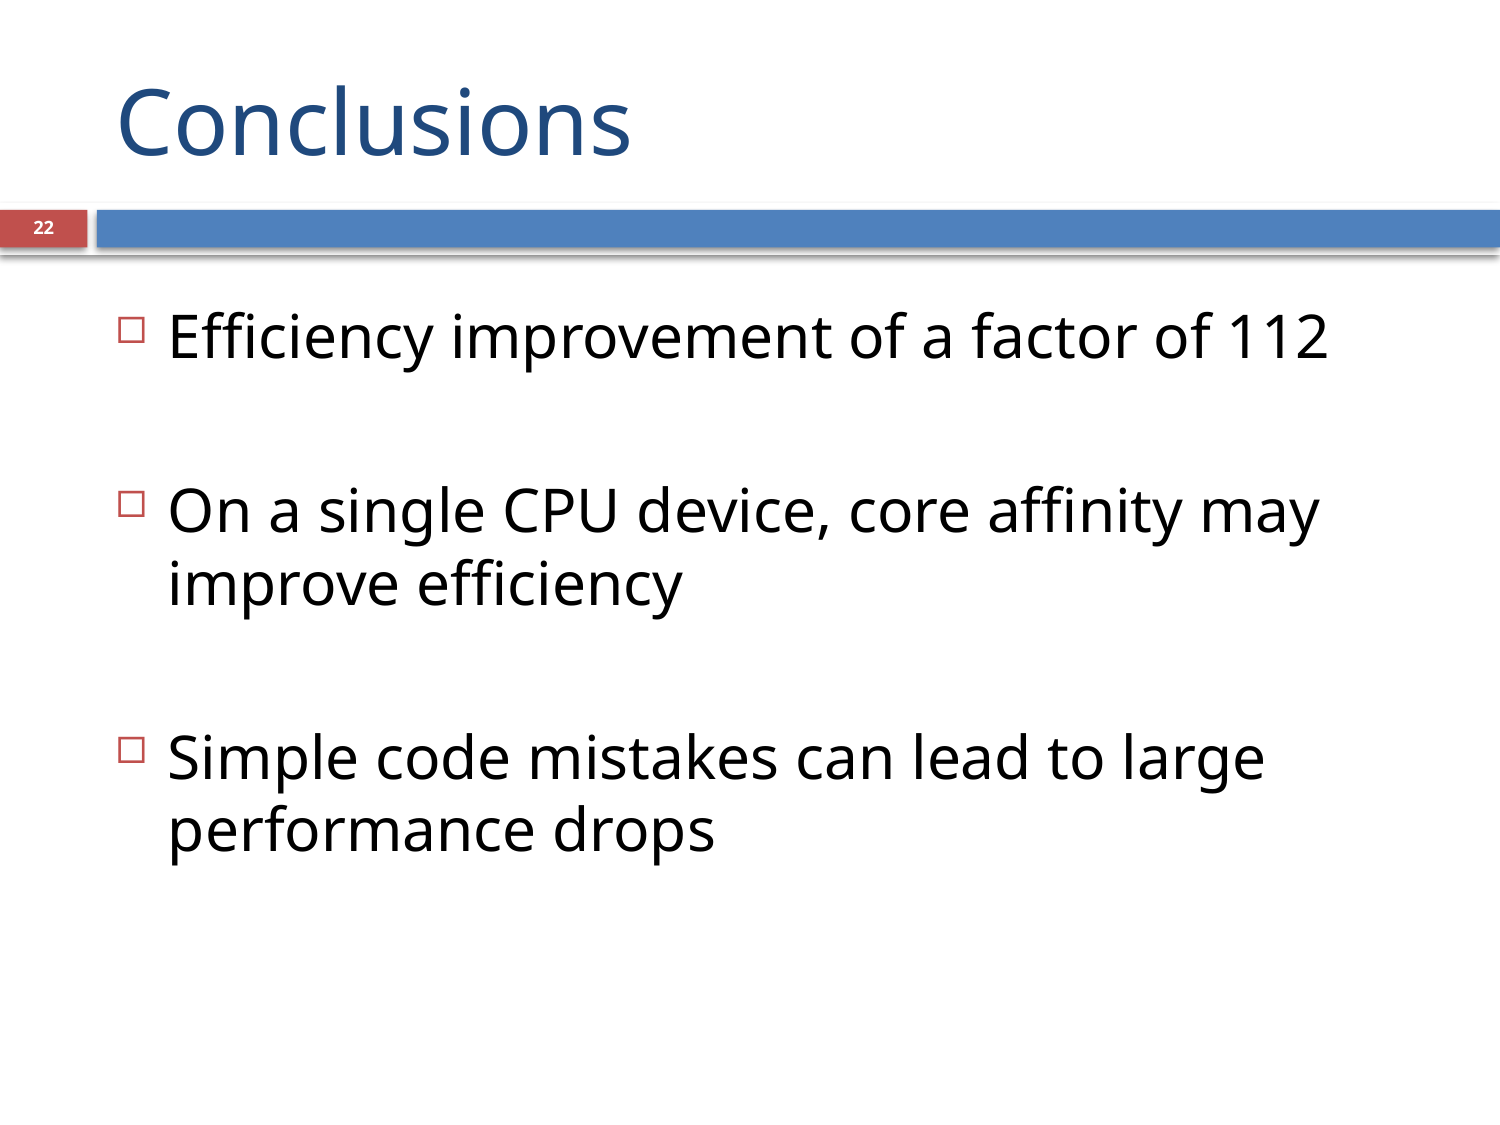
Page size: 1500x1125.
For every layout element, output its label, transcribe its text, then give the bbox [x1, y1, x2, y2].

list Efficiency improvement of a factor of 112 On a single CPU device, core affinity may improve efficiency Simple code mistakes can lead to large performance drops [100, 290, 1438, 1000]
slide_number 22 [0, 208, 88, 249]
title Conclusions [100, 37, 1438, 200]
